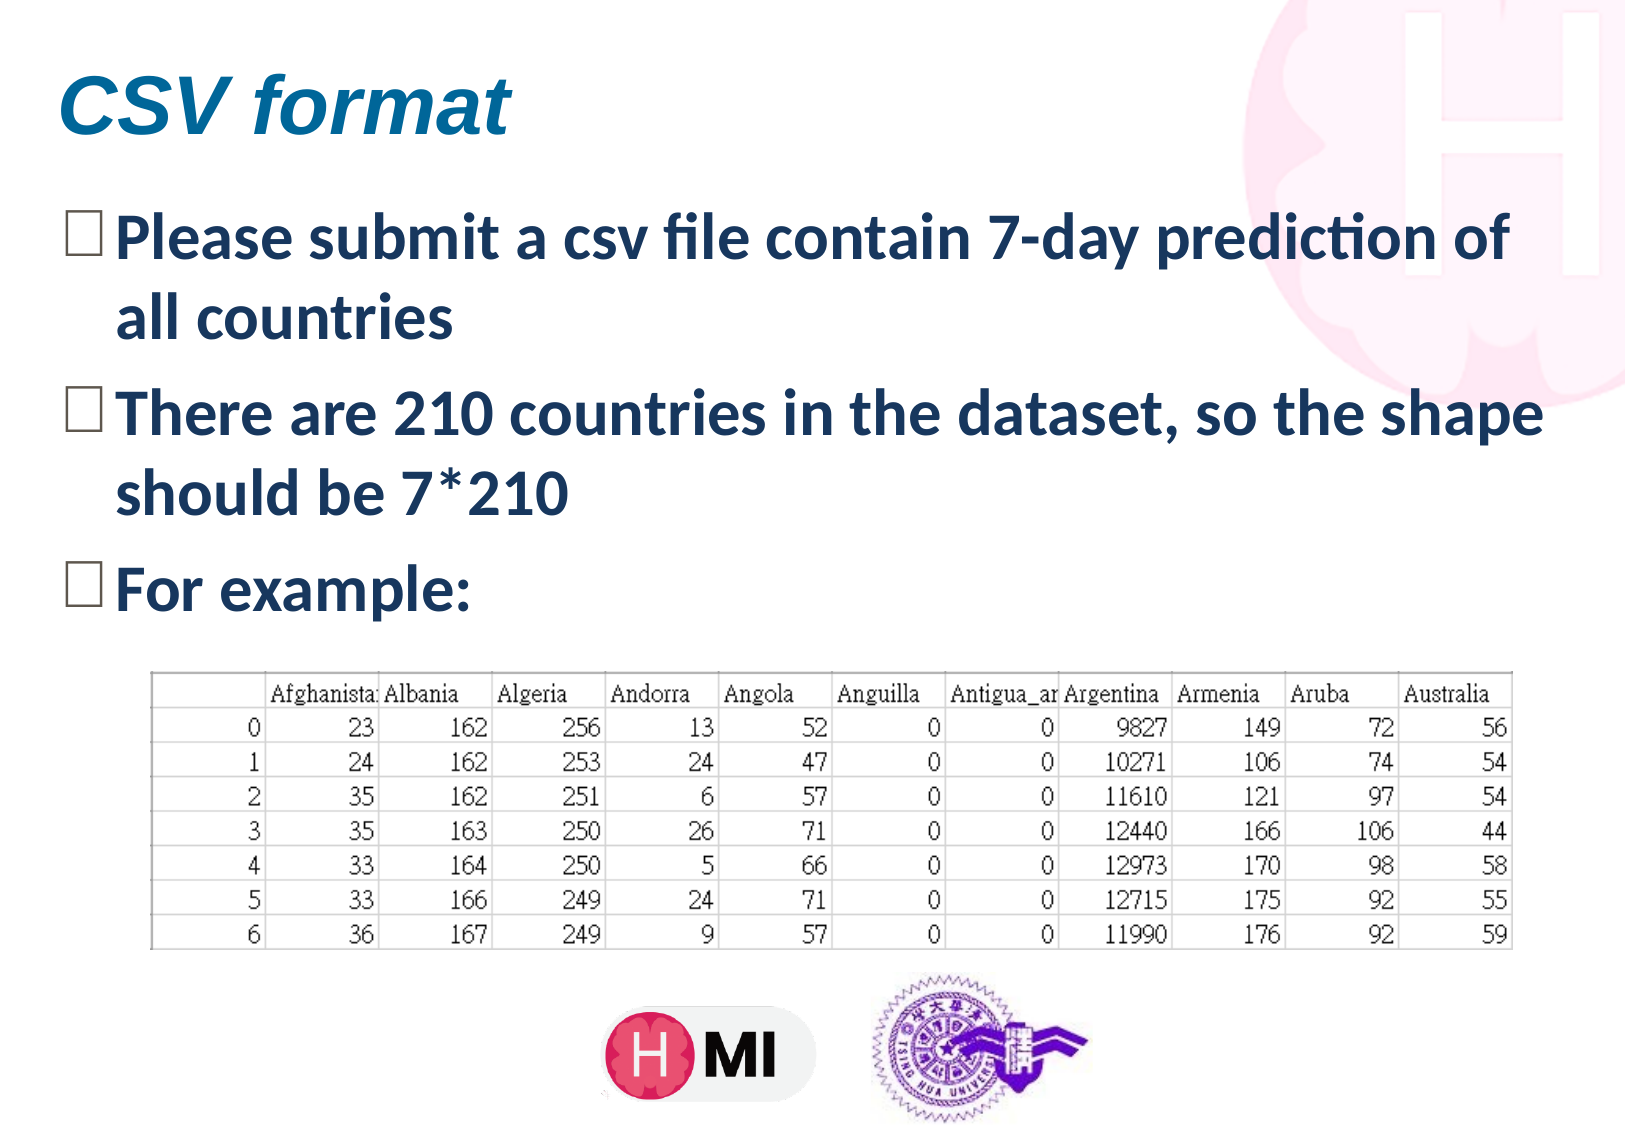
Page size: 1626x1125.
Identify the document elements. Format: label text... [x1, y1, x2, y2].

picture [597, 1002, 820, 1106]
title CSV format [57, 51, 1557, 156]
picture [149, 671, 1513, 951]
text_box Please submit a csv file contain 7-day prediction of all countries There are 210 countries in the dataset, so the shape should be 7*210 For example: [57, 174, 1570, 625]
picture [870, 972, 1093, 1125]
